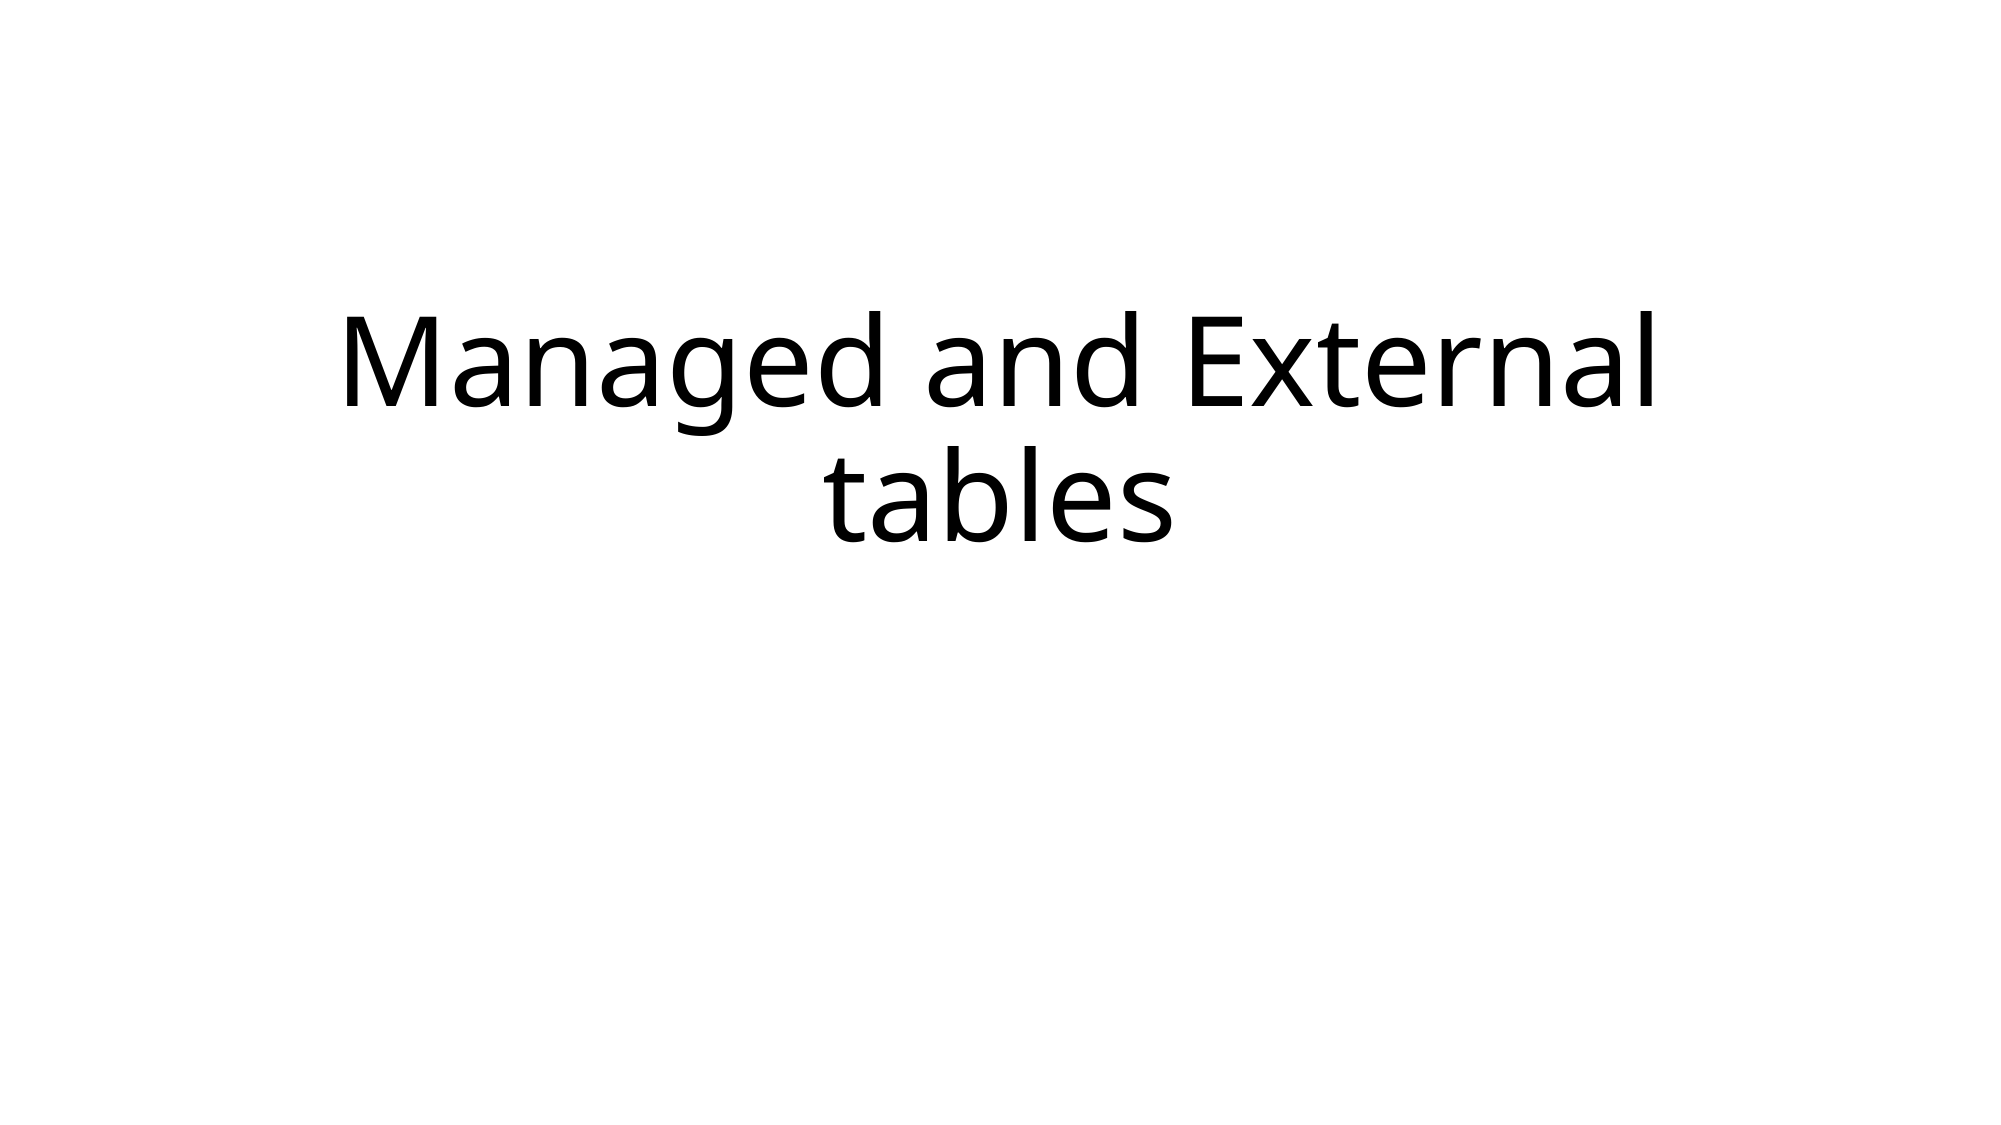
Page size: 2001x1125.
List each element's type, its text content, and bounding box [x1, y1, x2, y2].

title Managed and External tables [249, 184, 1750, 576]
